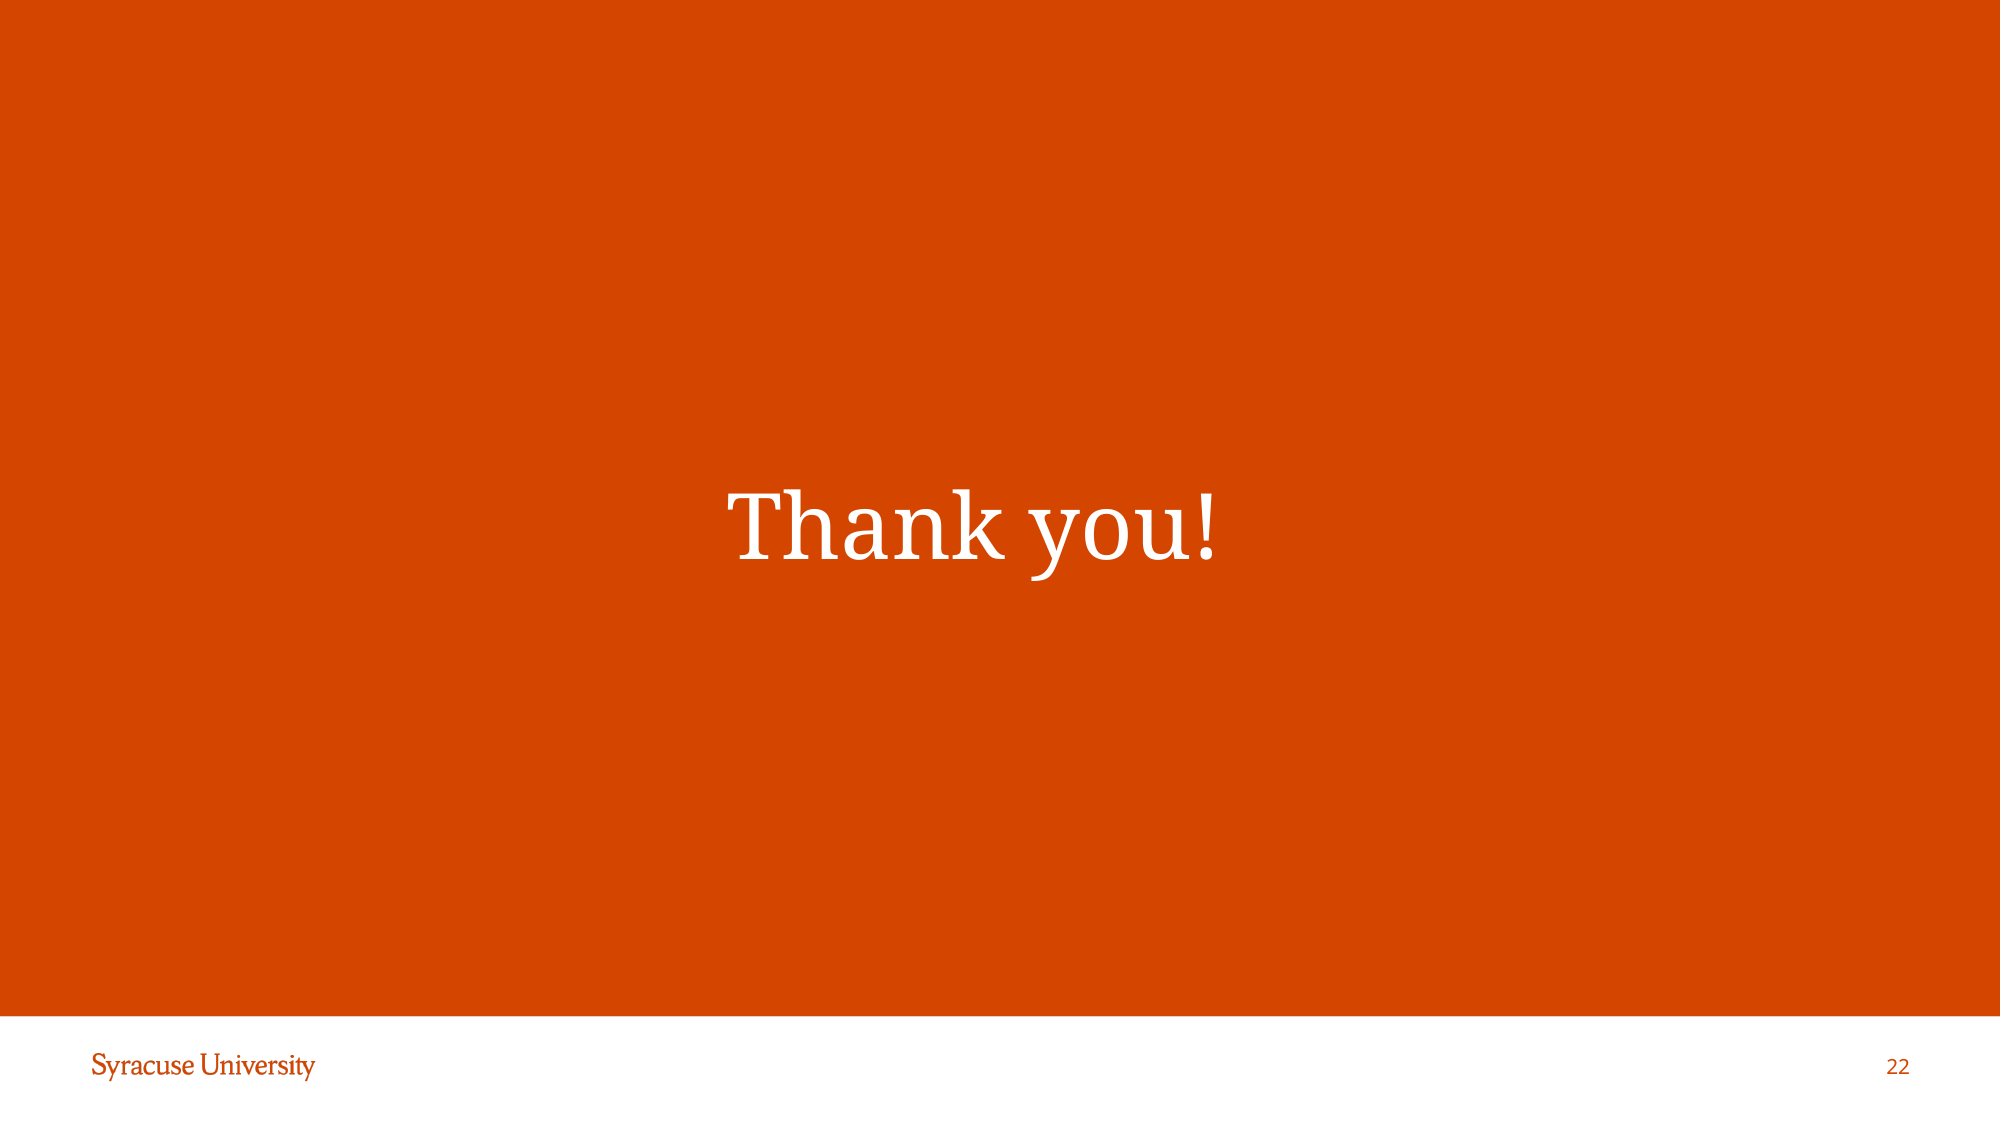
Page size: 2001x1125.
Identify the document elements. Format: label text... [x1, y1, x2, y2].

picture [91, 1052, 316, 1082]
slide_number 22 [1787, 1037, 1925, 1098]
title Thank you! [118, 460, 1831, 862]
